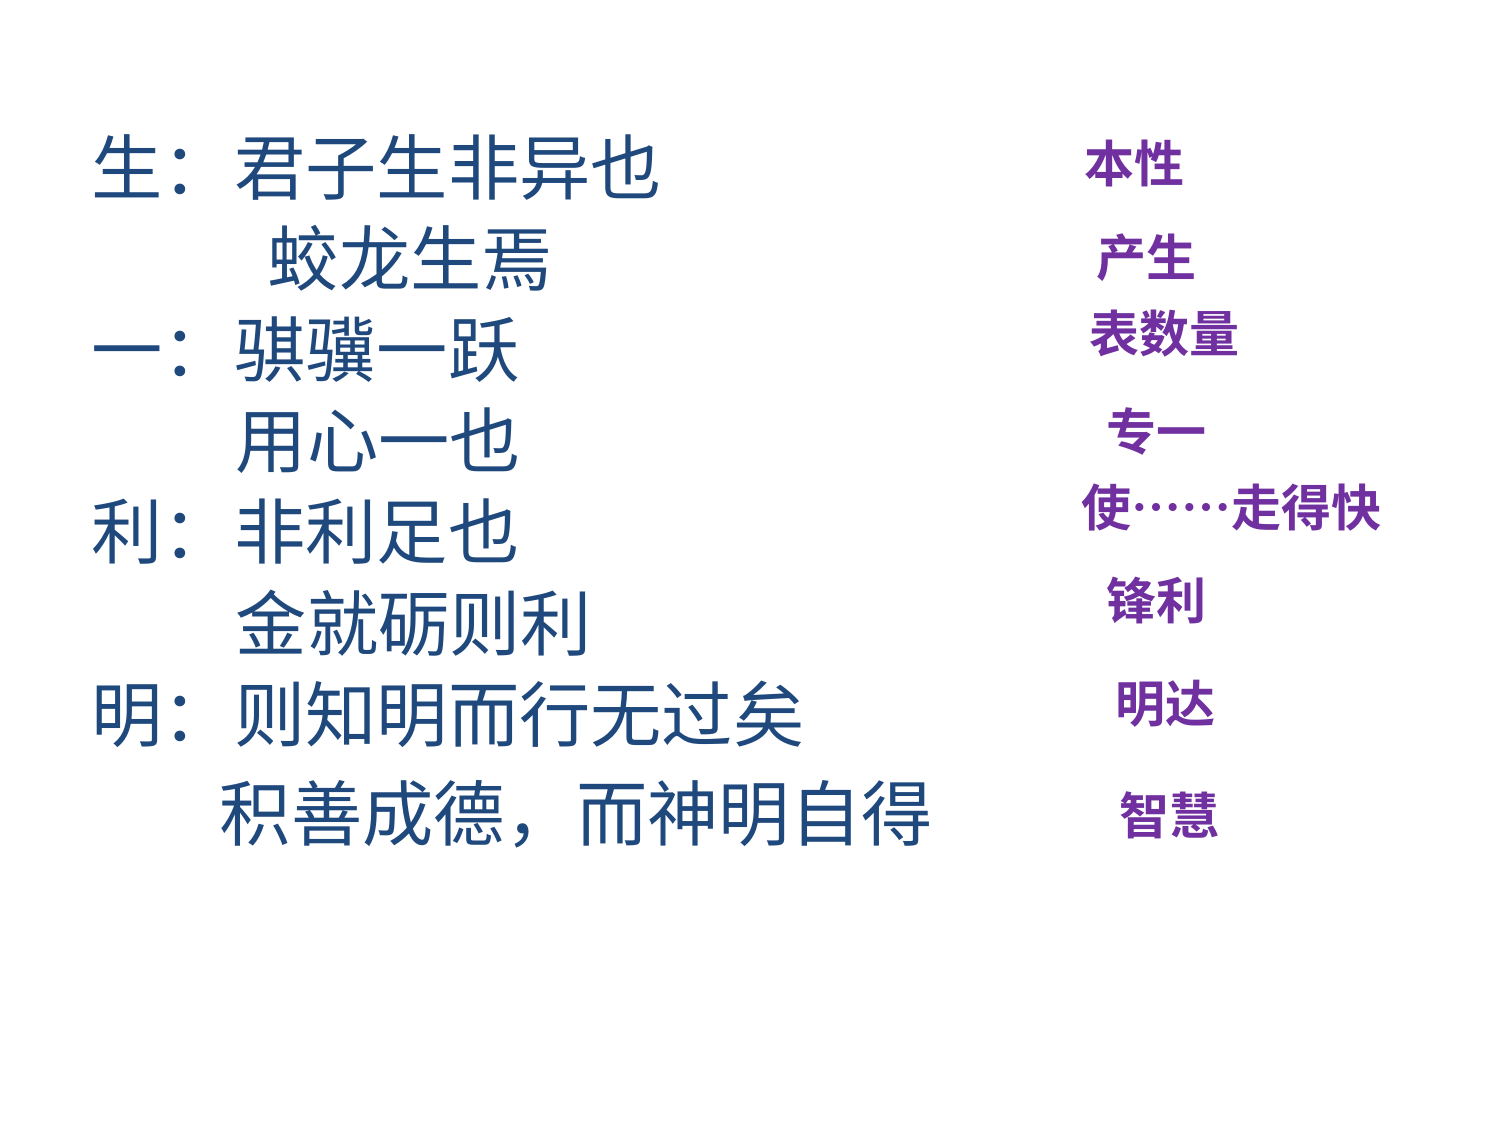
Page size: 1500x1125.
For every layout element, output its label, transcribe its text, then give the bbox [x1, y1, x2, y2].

text_box 本性 [1069, 125, 1200, 201]
text_box 锋利 [1091, 562, 1222, 638]
text_box 专一 [1091, 392, 1222, 468]
text_box 表数量 [1074, 294, 1255, 370]
text_box 使……走得快 [1066, 468, 1397, 544]
text_box 智慧 [1104, 777, 1235, 852]
list 生：君子生非异也 蛟龙生焉 一：骐骥一跃 用心一也 利：非利足也 金就砺则利 明：则知明而行无过矣 积善成德，而神明自得 [76, 125, 1427, 868]
text_box 明达 [1100, 665, 1231, 741]
text_box 产生 [1081, 219, 1212, 294]
